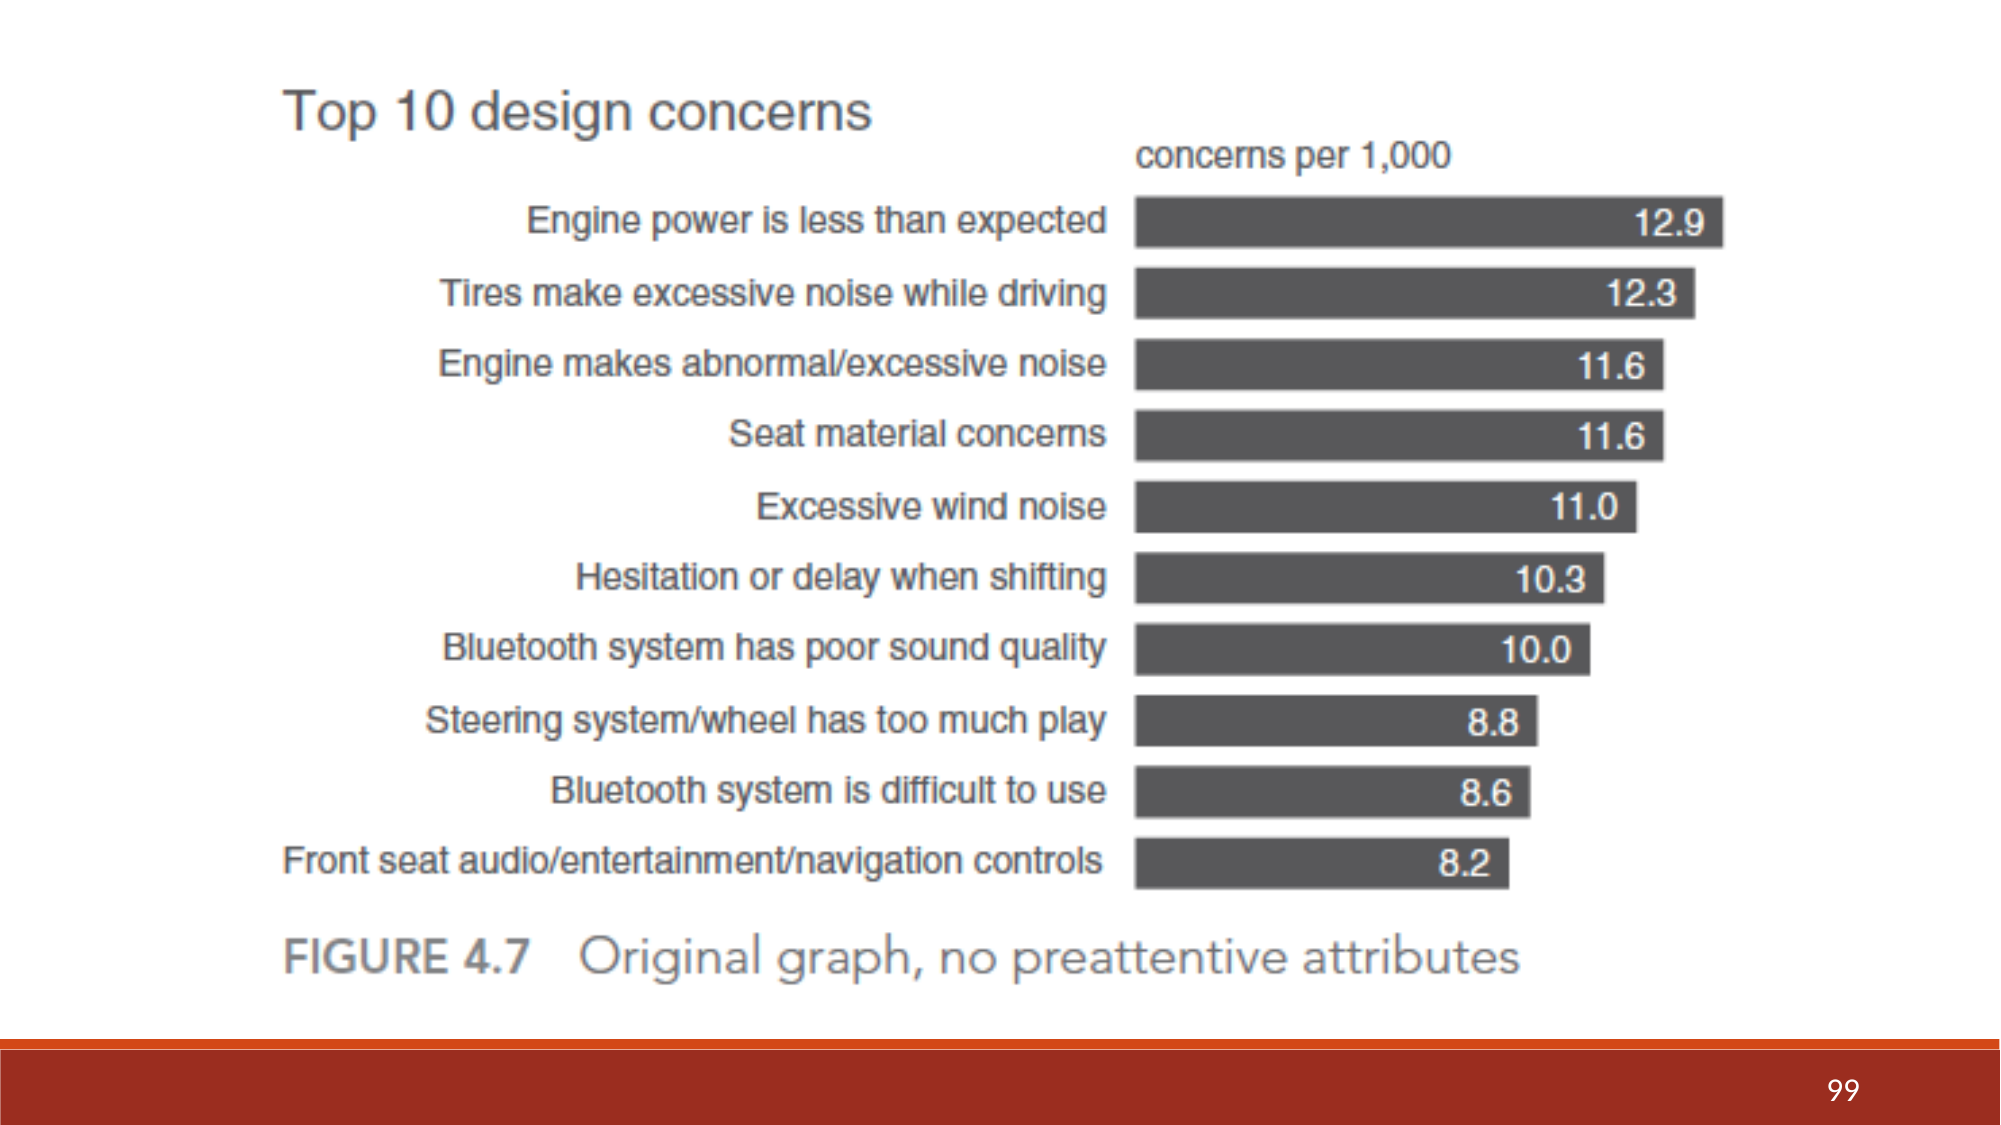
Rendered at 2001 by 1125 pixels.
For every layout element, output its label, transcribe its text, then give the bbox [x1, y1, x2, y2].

picture [264, 68, 1737, 1004]
slide_number 99 [126, 1061, 1875, 1115]
